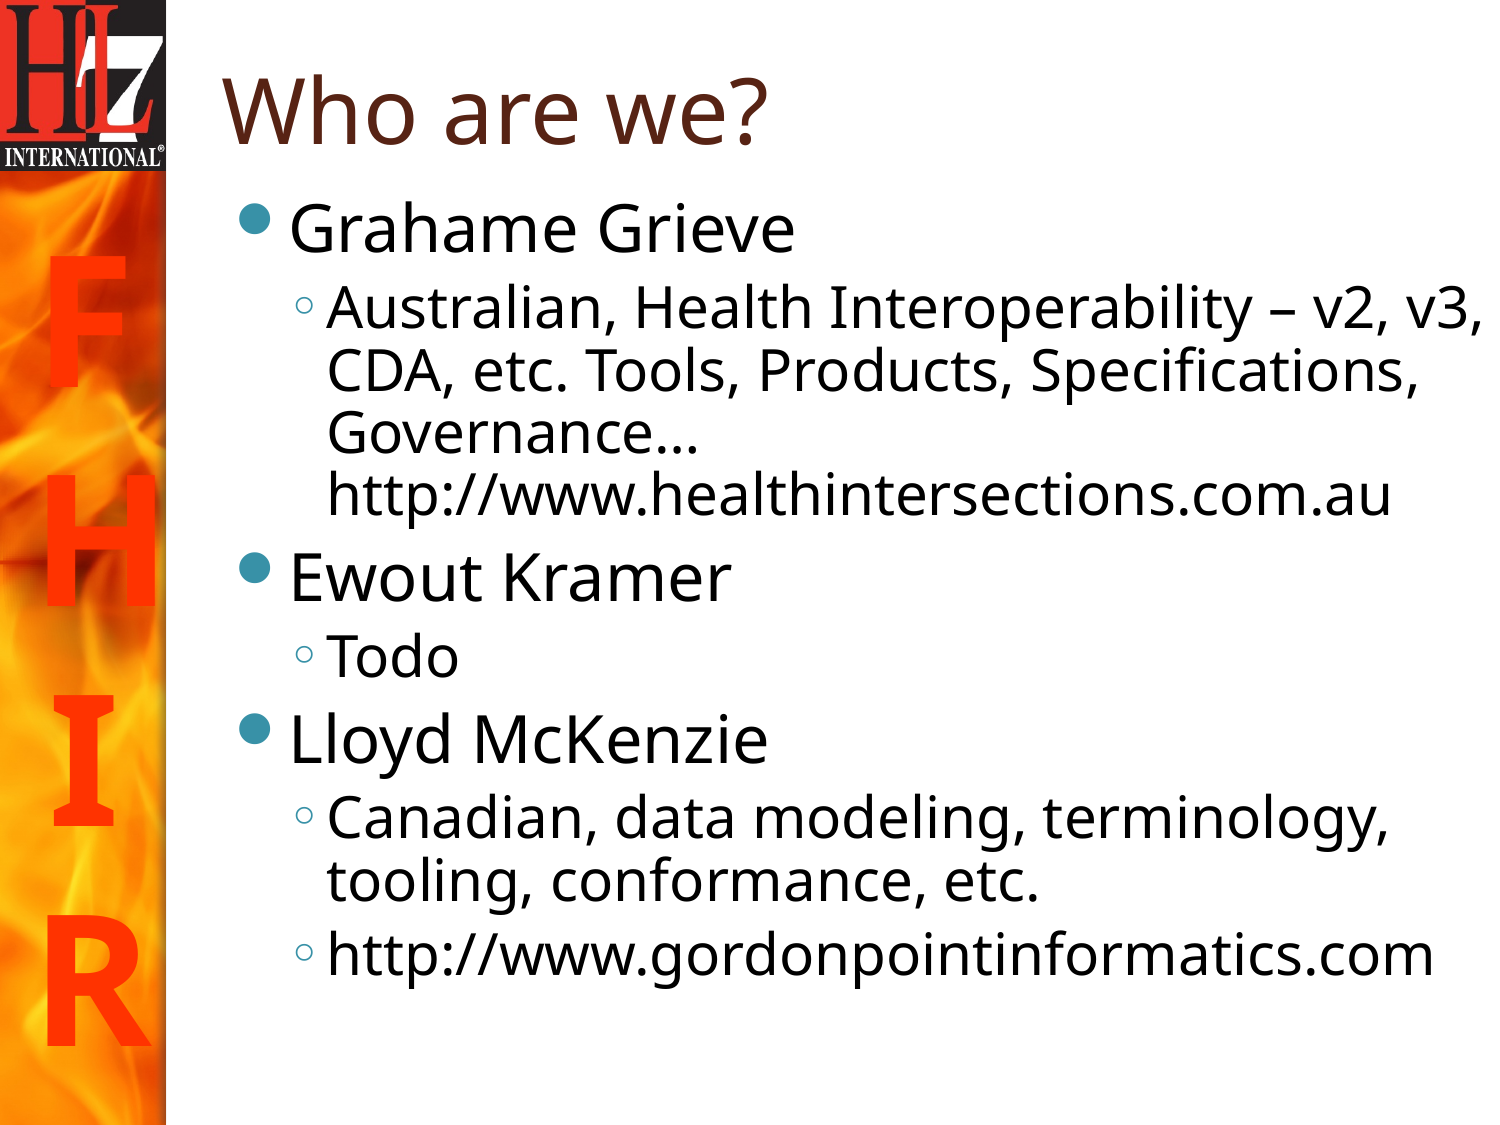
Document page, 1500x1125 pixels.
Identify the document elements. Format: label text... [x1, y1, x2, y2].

title Who are we? [206, 30, 1466, 185]
list Grahame Grieve Australian, Health Interoperability – v2, v3, CDA, etc. Tools, Products, Specifications, Governance… http://www.healthintersections.com.au Ewout Kramer Todo Lloyd McKenzie Canadian, data modeling, terminology, tooling, conformance, etc. http://www.gordonpointinformatics.com [206, 196, 1500, 1059]
picture [0, 0, 166, 1125]
